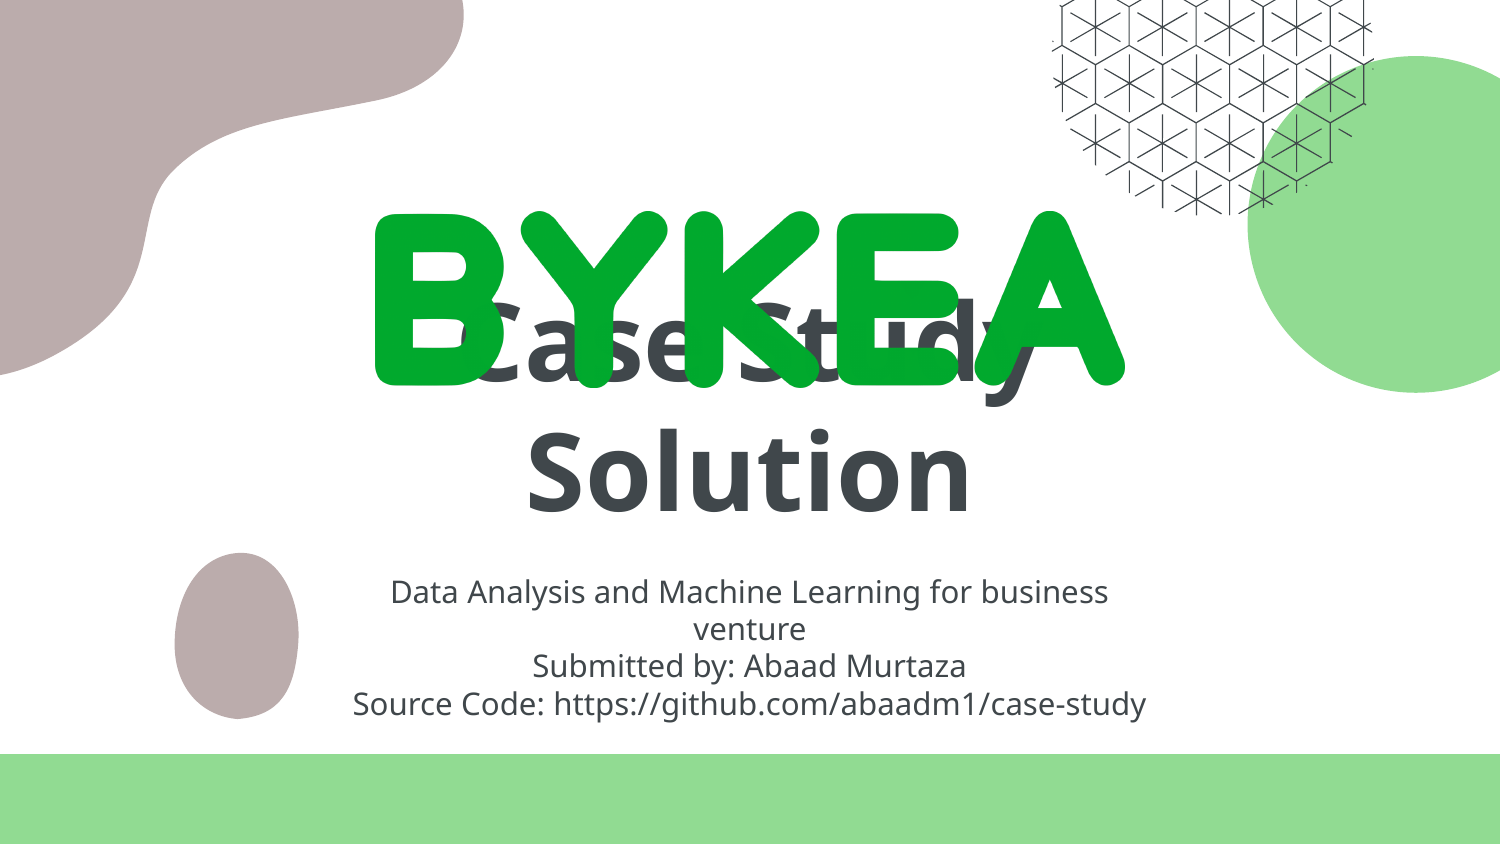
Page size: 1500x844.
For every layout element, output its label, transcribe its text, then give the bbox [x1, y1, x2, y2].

subtitle Data Analysis and Machine Learning for business venture Submitted by: Abaad Murtaza Source Code: https://github.com/abaadm1/case-study [336, 556, 1164, 844]
title Case Study Solution [210, 211, 1290, 549]
picture [374, 211, 1126, 388]
